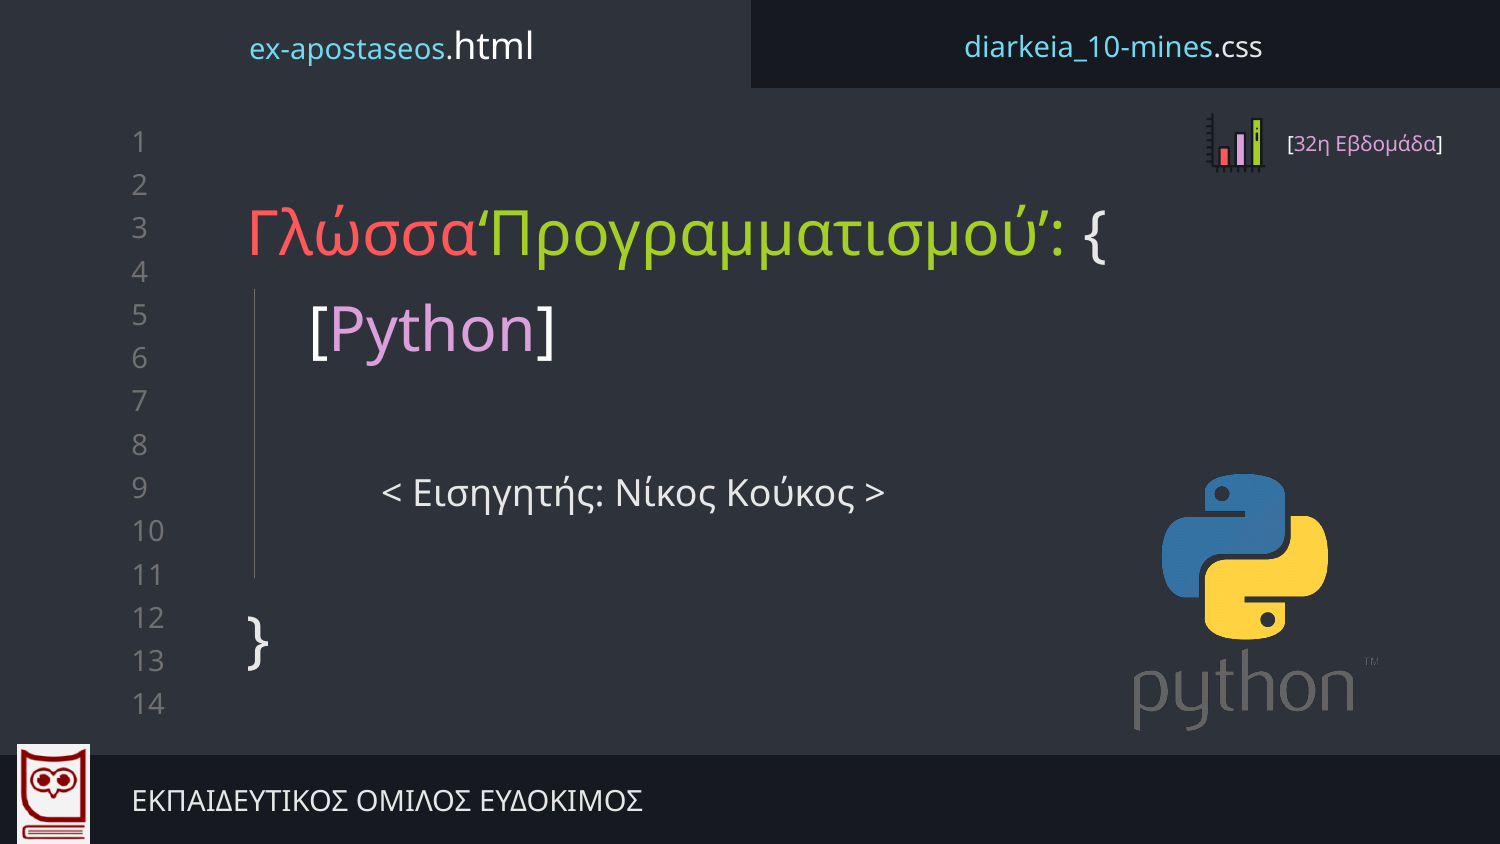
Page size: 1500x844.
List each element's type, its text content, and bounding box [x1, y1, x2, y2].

subtitle < Εισηγητής: Νίκος Κούκος > [365, 453, 1384, 530]
subtitle diarkeia_10-mines.css [738, 16, 1489, 75]
picture [17, 744, 90, 844]
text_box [1205, 112, 1267, 174]
subtitle ex-apostaseos.html [16, 15, 767, 74]
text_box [231, 288, 316, 690]
title Γλώσσα‘Προγραμματισμού’: { [231, 187, 1182, 273]
subtitle [Python] [318, 289, 1243, 365]
picture [1009, 470, 1481, 736]
subtitle ΕΚΠΑΙΔΕΥΤΙΚΟΣ ΟΜΙΛΟΣ ΕΥΔΟΚΙΜΟΣ [116, 770, 915, 829]
text_box [32η Εβδομάδα] [1272, 105, 1480, 181]
